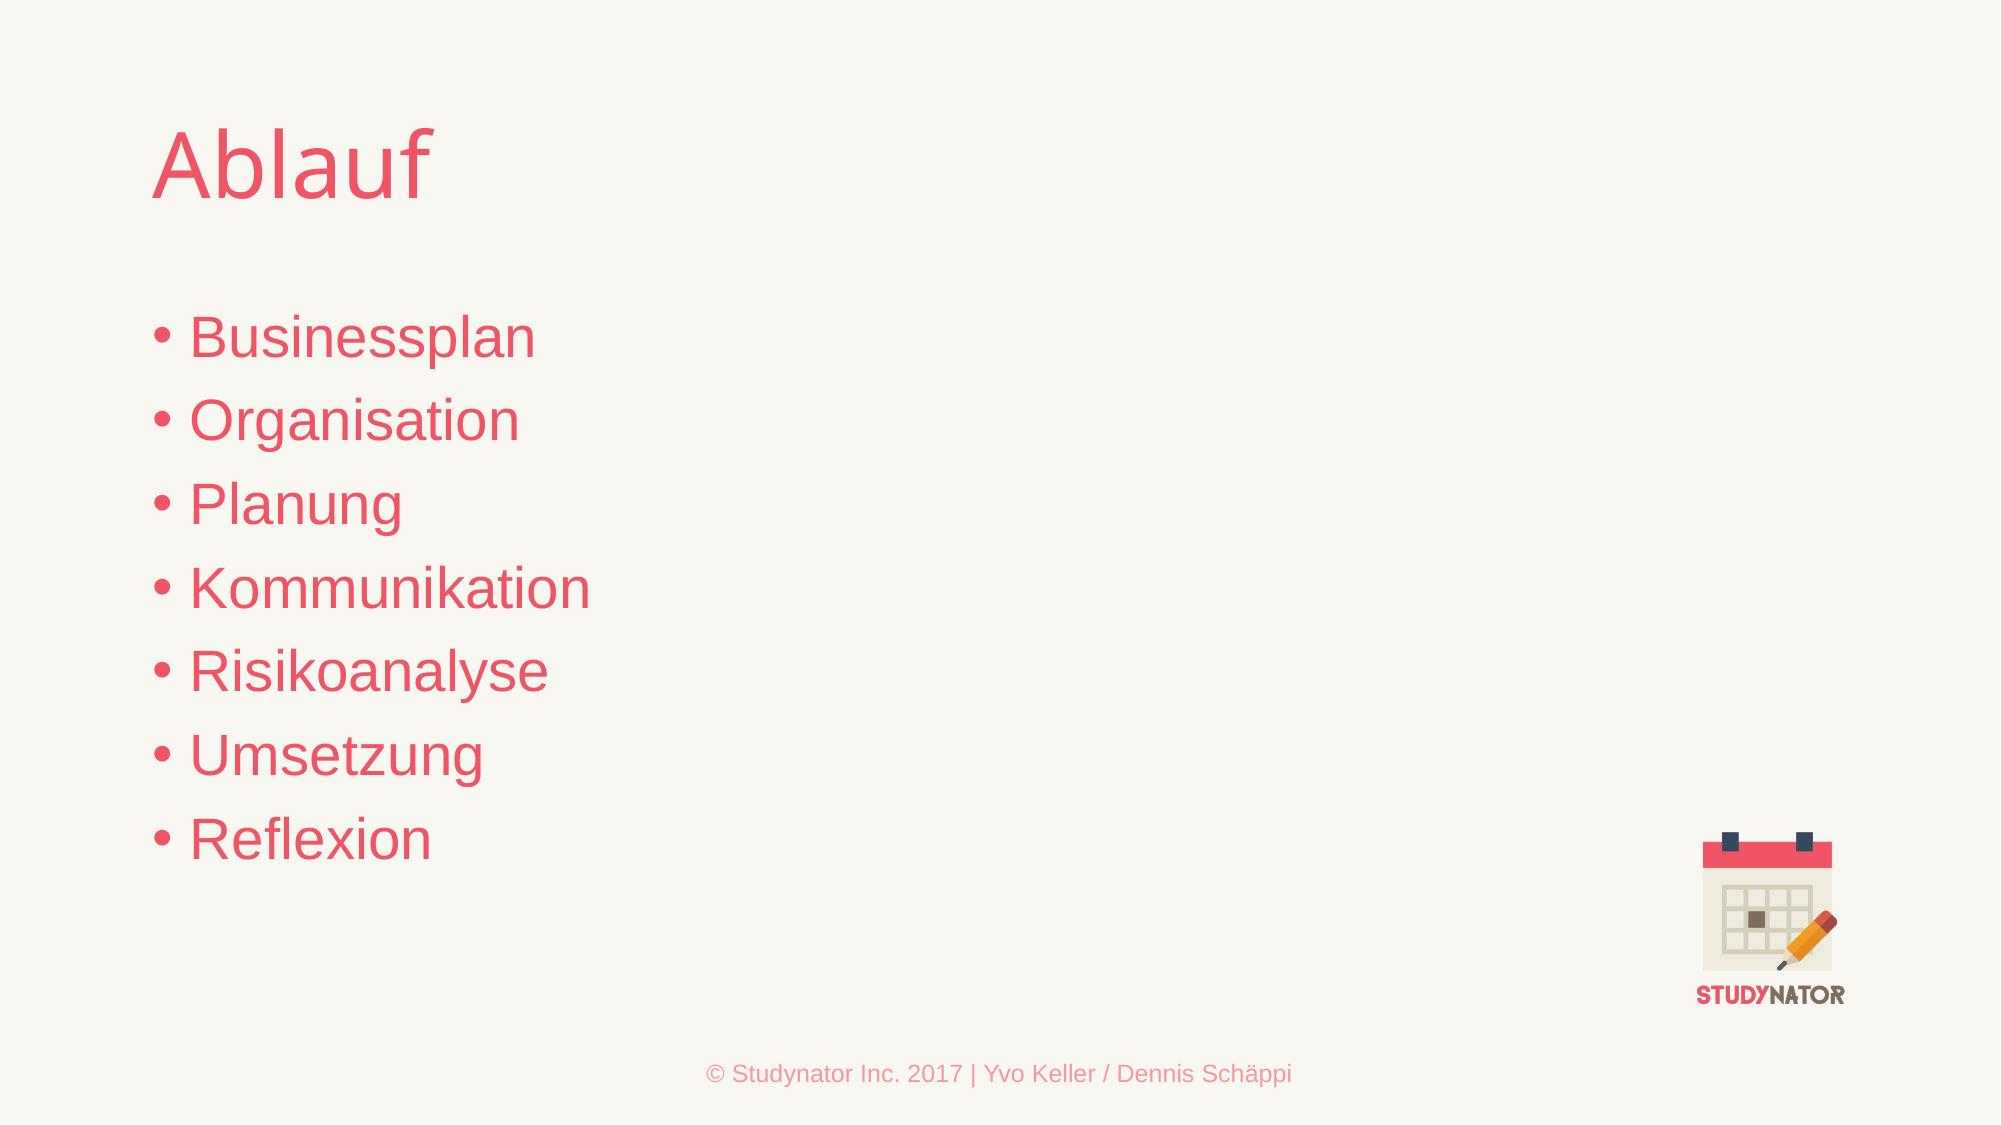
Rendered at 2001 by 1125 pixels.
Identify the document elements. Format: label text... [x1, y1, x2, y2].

title Ablauf [137, 59, 1863, 278]
footer © Studynator Inc. 2017 | Yvo Keller / Dennis Schäppi [662, 1042, 1338, 1103]
picture [1677, 828, 1863, 1014]
list Businessplan Organisation Planung Kommunikation Risikoanalyse Umsetzung Reflexion [137, 299, 747, 1014]
